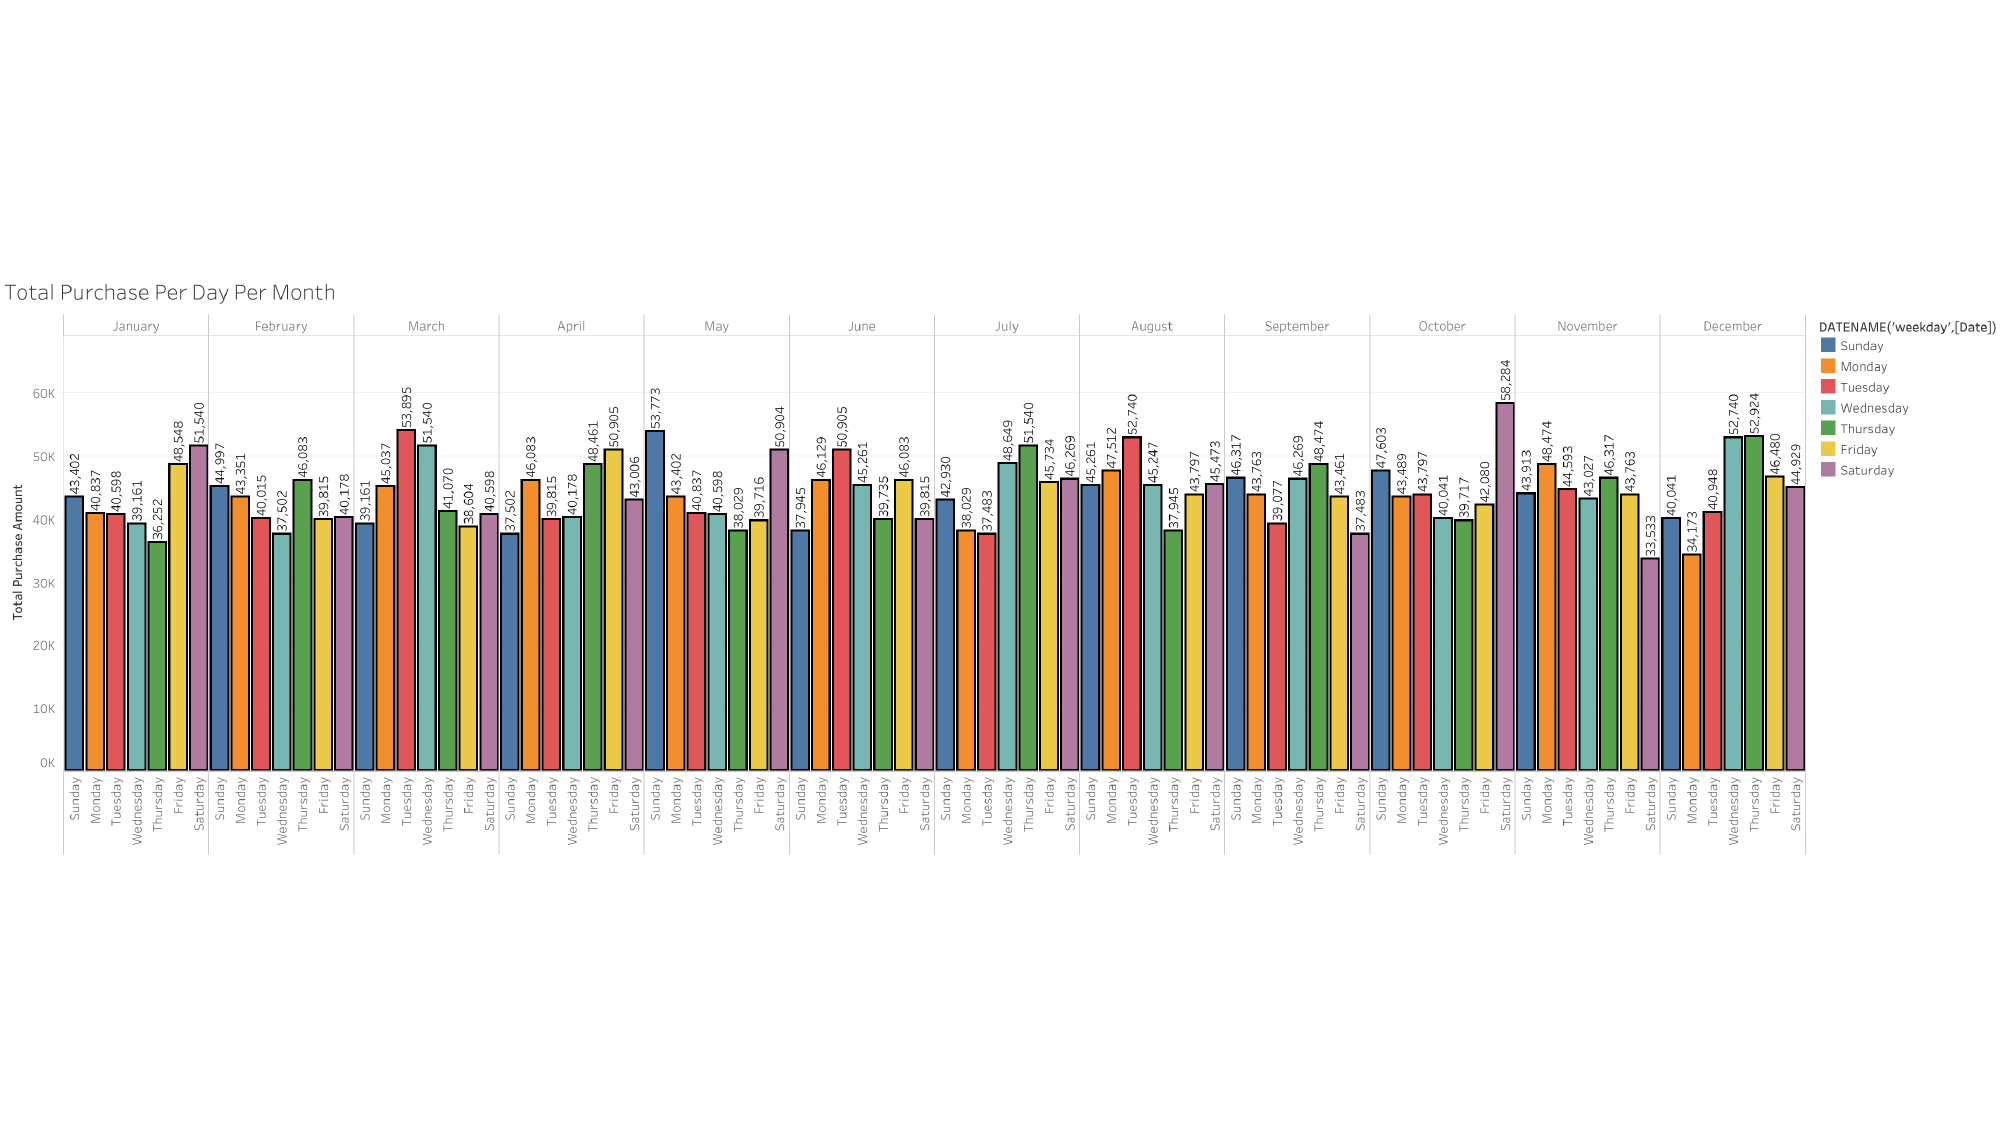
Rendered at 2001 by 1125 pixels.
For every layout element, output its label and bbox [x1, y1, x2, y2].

picture [0, 270, 2000, 855]
